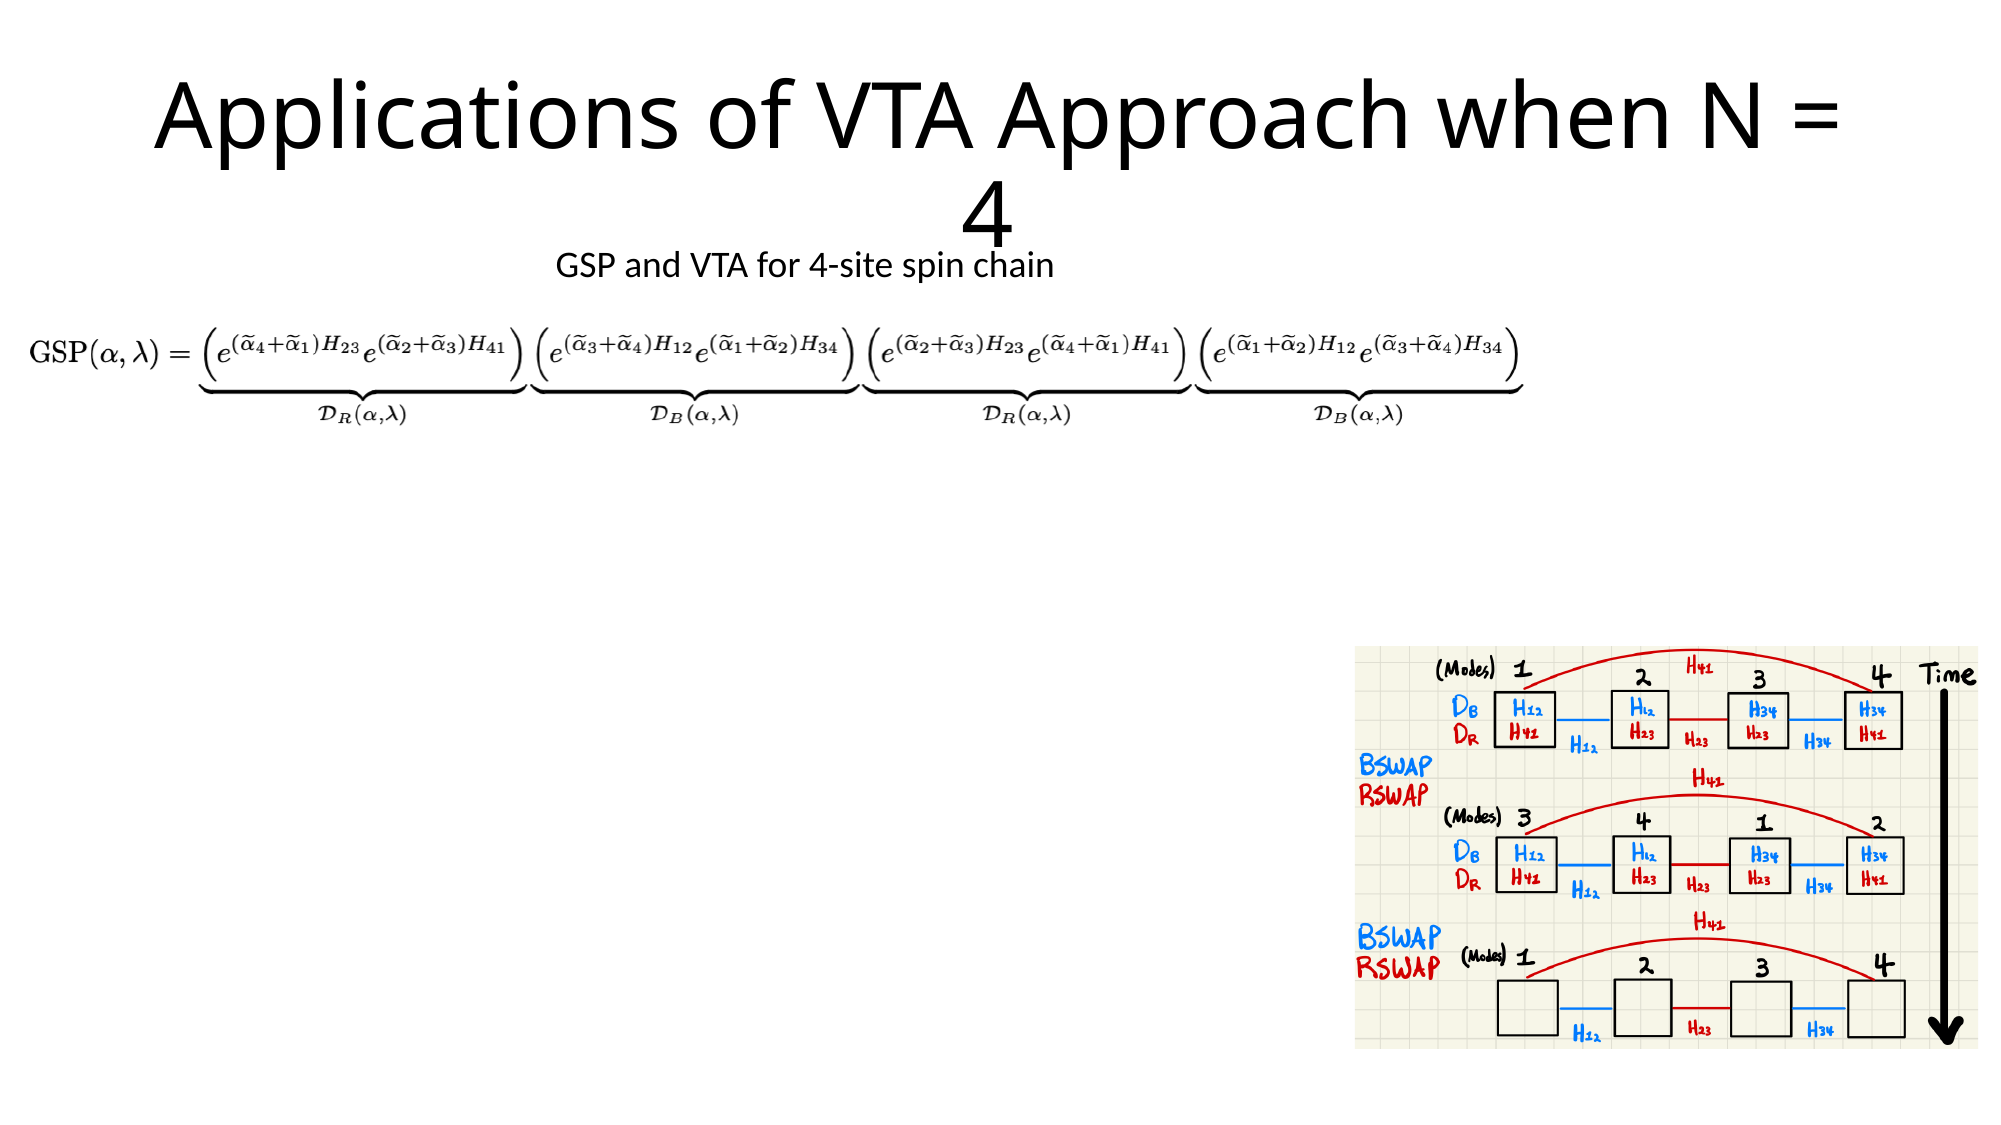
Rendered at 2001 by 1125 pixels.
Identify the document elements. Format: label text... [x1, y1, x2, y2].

picture [1354, 645, 1979, 1049]
title Applications of VTA Approach when N = 4 [137, 59, 1863, 278]
text_box GSP and VTA for 4-site spin chain [540, 232, 1328, 293]
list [22, 305, 1532, 435]
